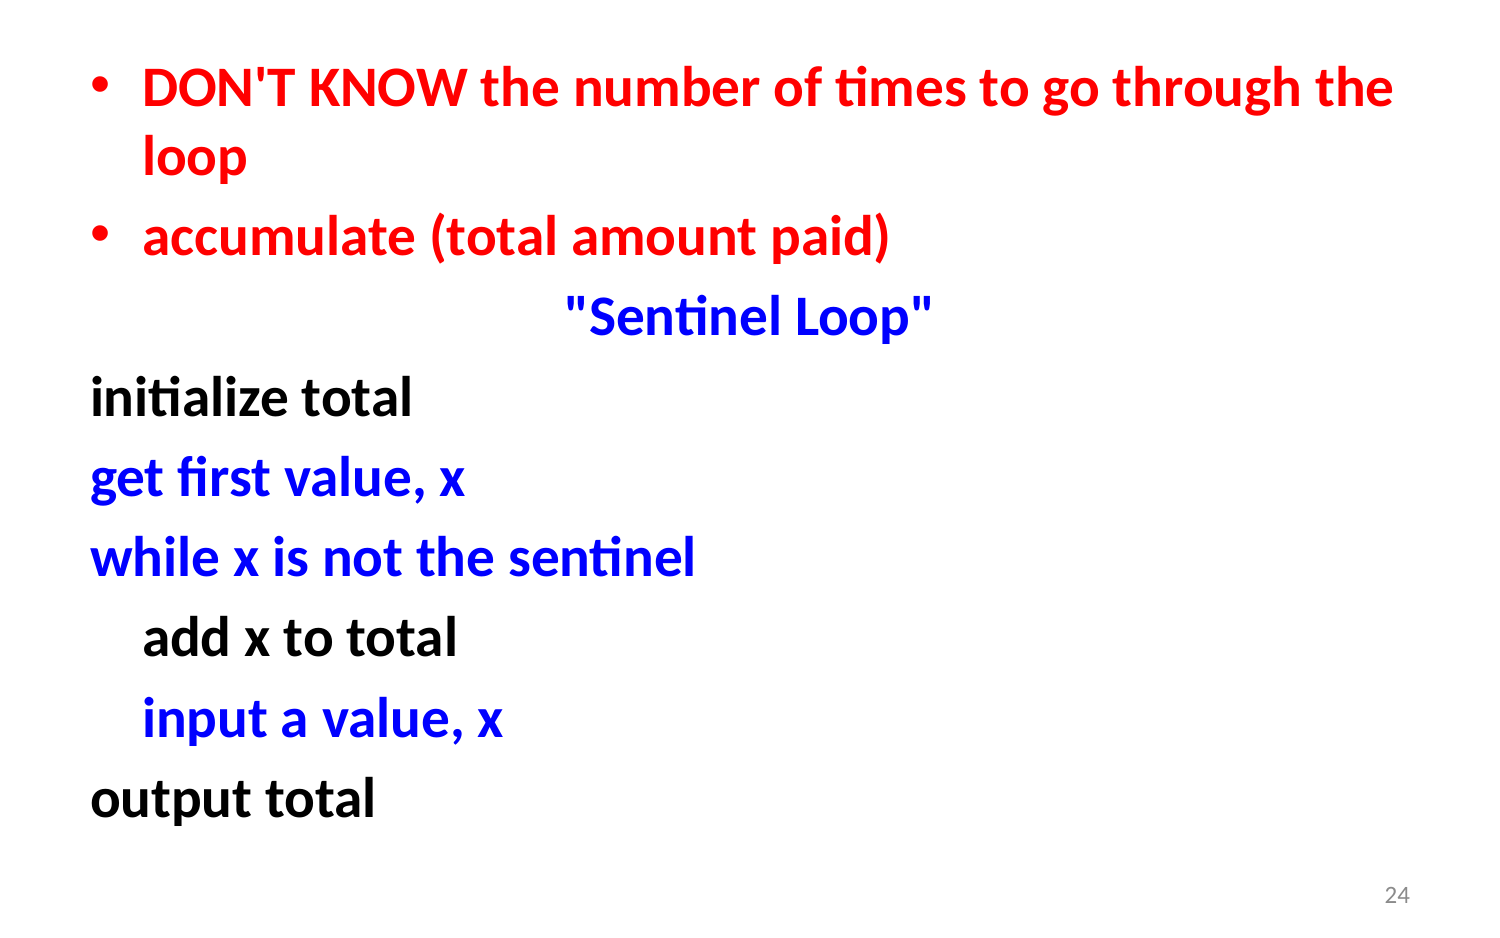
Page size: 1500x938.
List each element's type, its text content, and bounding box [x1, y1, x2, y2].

slide_number 24 [1074, 868, 1425, 919]
list DON'T KNOW the number of times to go through the loop accumulate (total amount paid) "Sentinel Loop" initialize total get first value, x while x is not the sentinel add x to total input a value, x output total [75, 41, 1425, 838]
